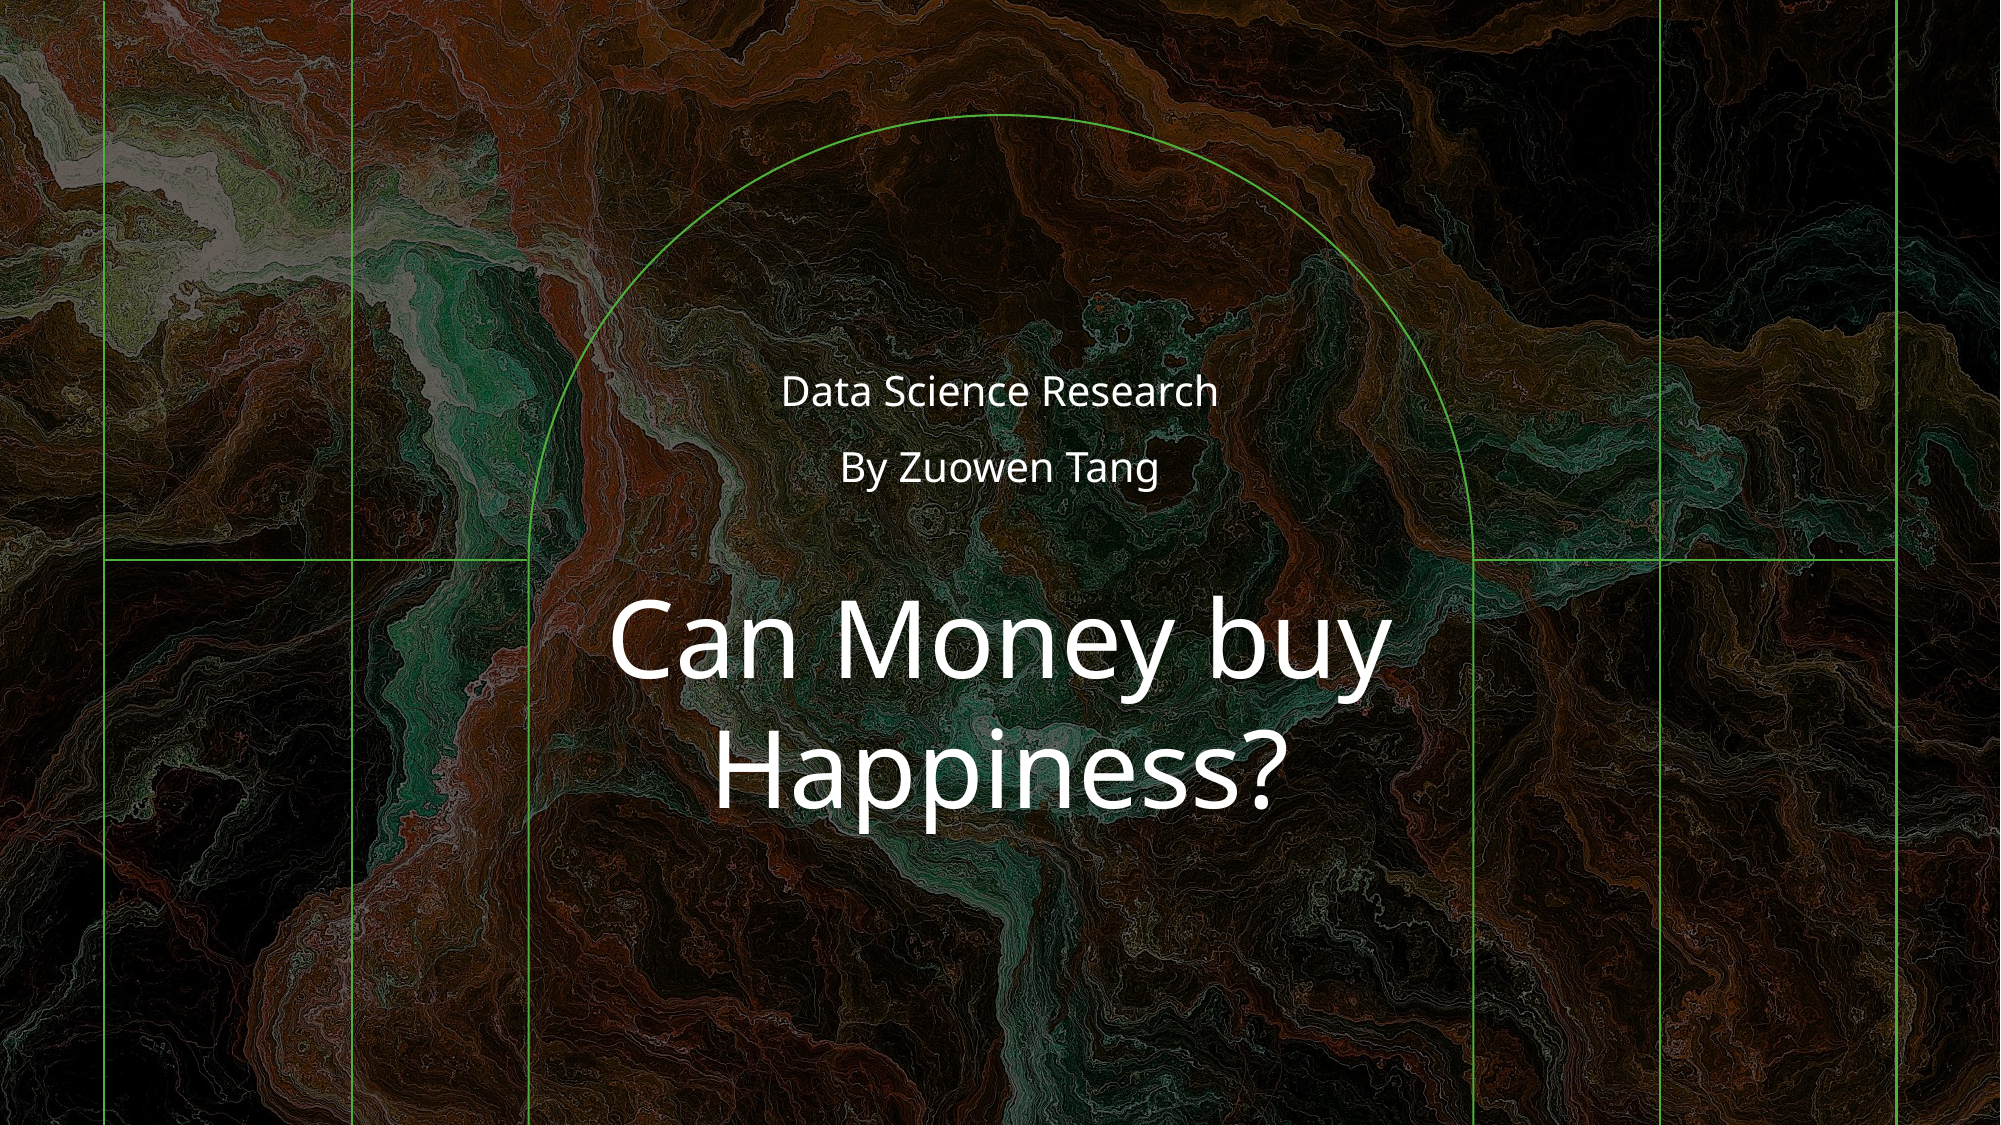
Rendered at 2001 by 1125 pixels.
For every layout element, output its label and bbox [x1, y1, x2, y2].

picture [0, 0, 103, 1125]
text_box [103, 0, 1897, 1125]
picture [1897, 0, 2000, 1125]
